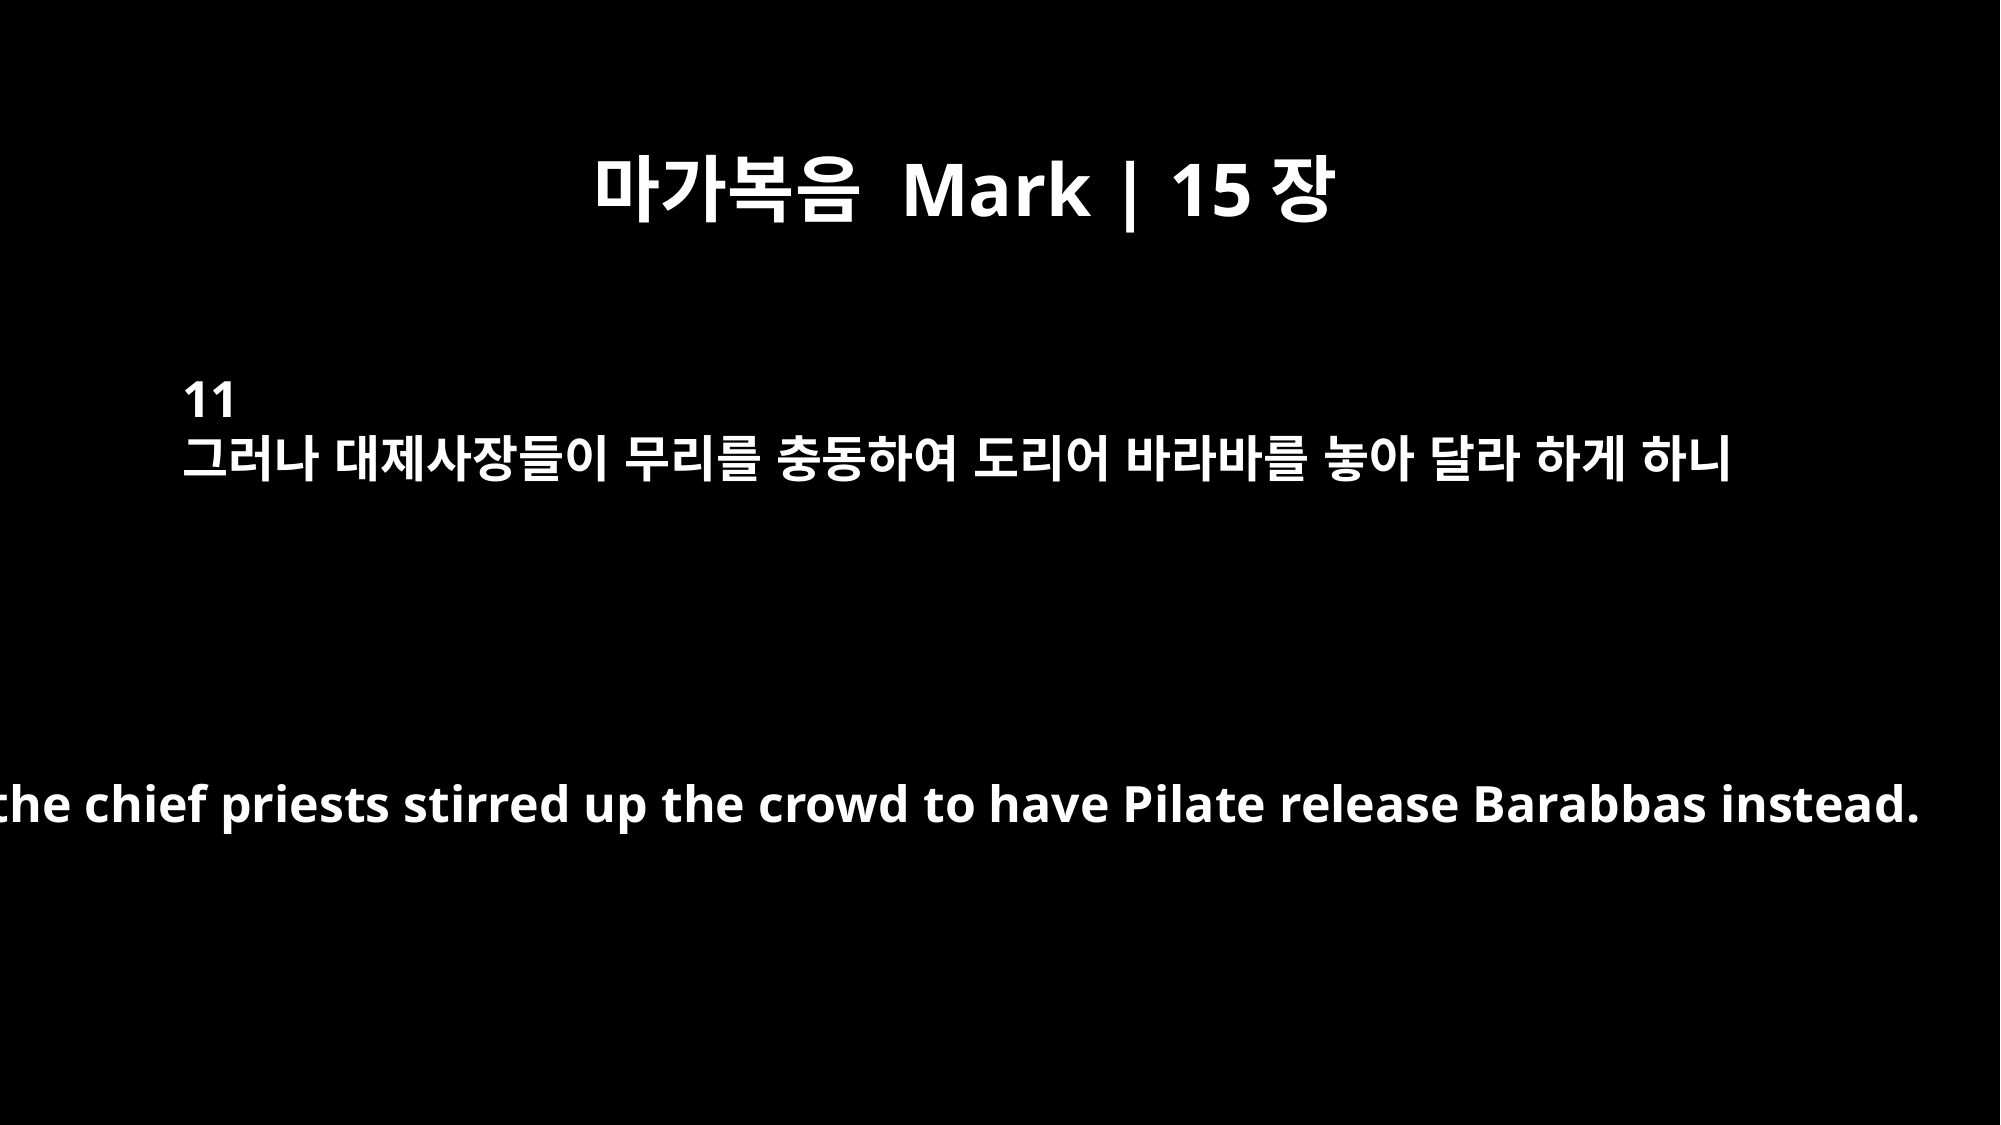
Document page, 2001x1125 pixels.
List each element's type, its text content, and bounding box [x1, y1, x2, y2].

text_box 11 그러나 대제사장들이 무리를 충동하여 도리어 바라바를 놓아 달라 하게 하니 [167, 359, 1750, 495]
text_box But the chief priests stirred up the crowd to have Pilate release Barabbas instead. [0, 764, 1936, 840]
text_box 마가복음 Mark | 15장 [578, 136, 1354, 239]
